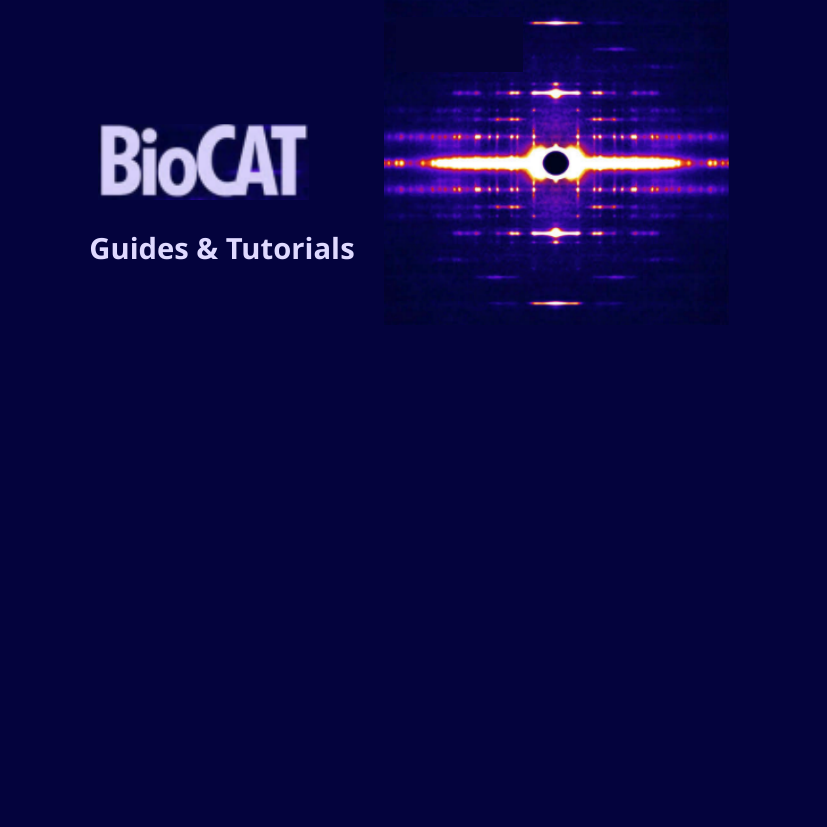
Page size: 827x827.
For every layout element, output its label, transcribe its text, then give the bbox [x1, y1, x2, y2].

picture [97, 123, 310, 200]
text_box Guides & Tutorials [74, 222, 370, 273]
picture [383, 0, 730, 325]
